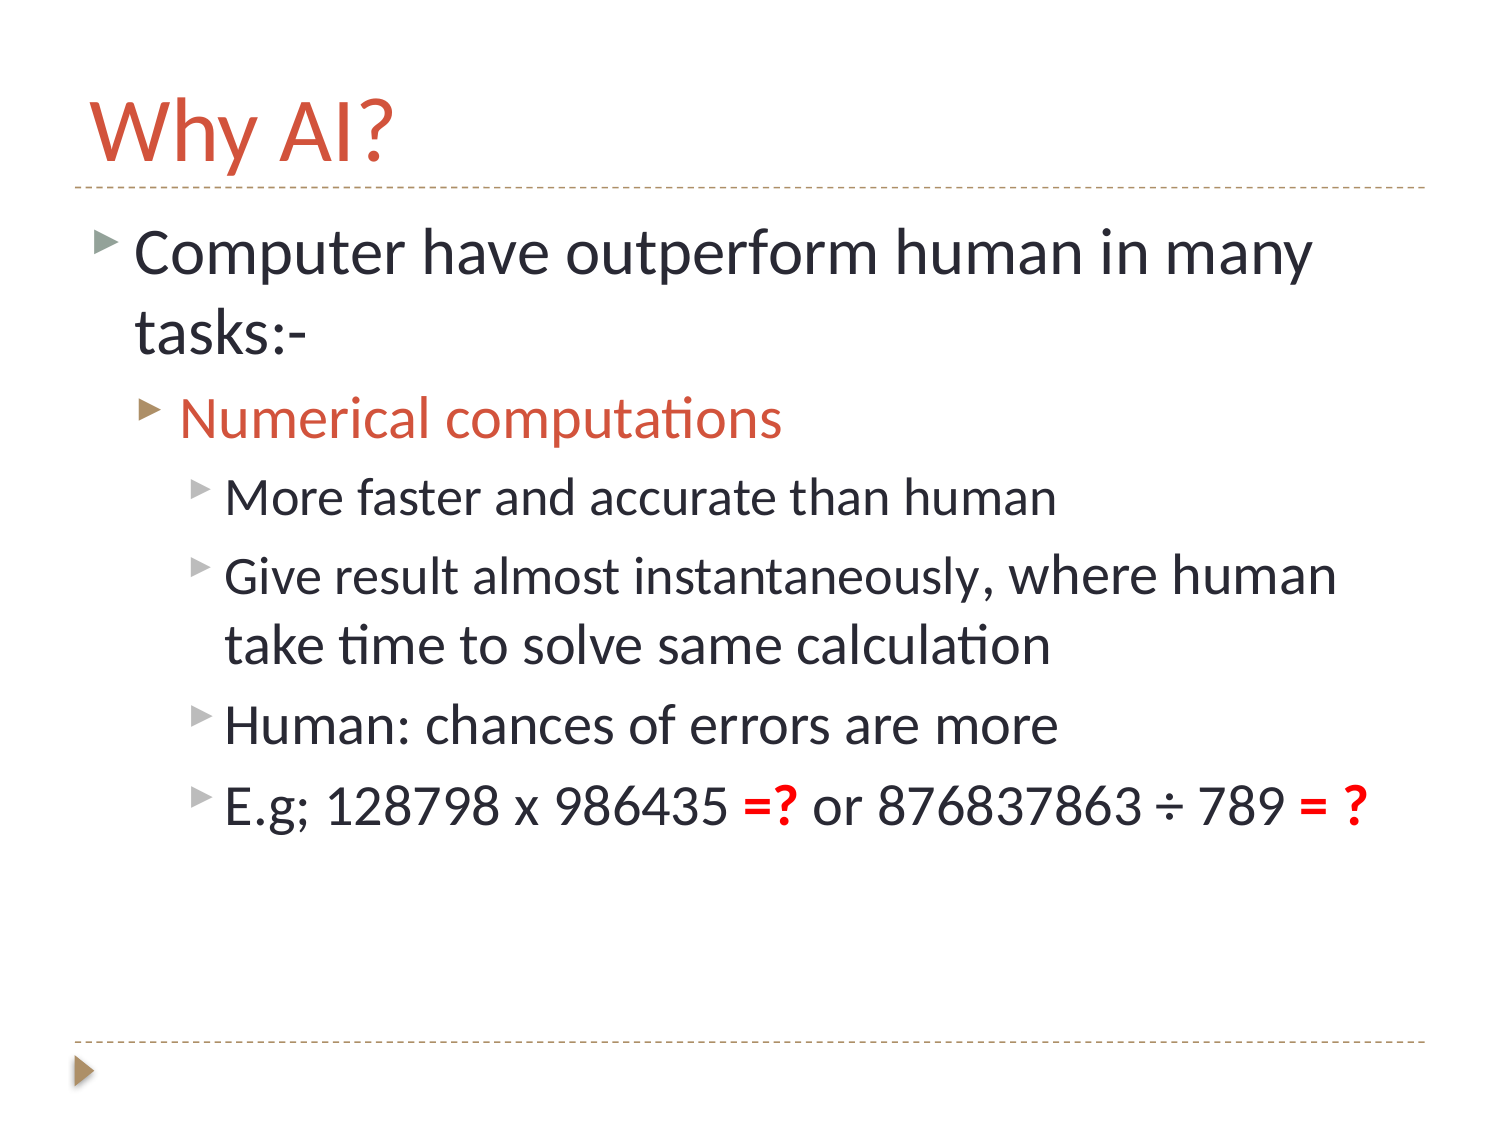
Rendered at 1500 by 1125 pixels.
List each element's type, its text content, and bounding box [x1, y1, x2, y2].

list Computer have outperform human in many tasks:- Numerical computations More faster and accurate than human Give result almost instantaneously, where human take time to solve same calculation Human: chances of errors are more E.g; 128798 x 986435 =? or 876837863 ÷ 789 = ? [75, 200, 1425, 1010]
title Why AI? [75, 24, 1425, 188]
